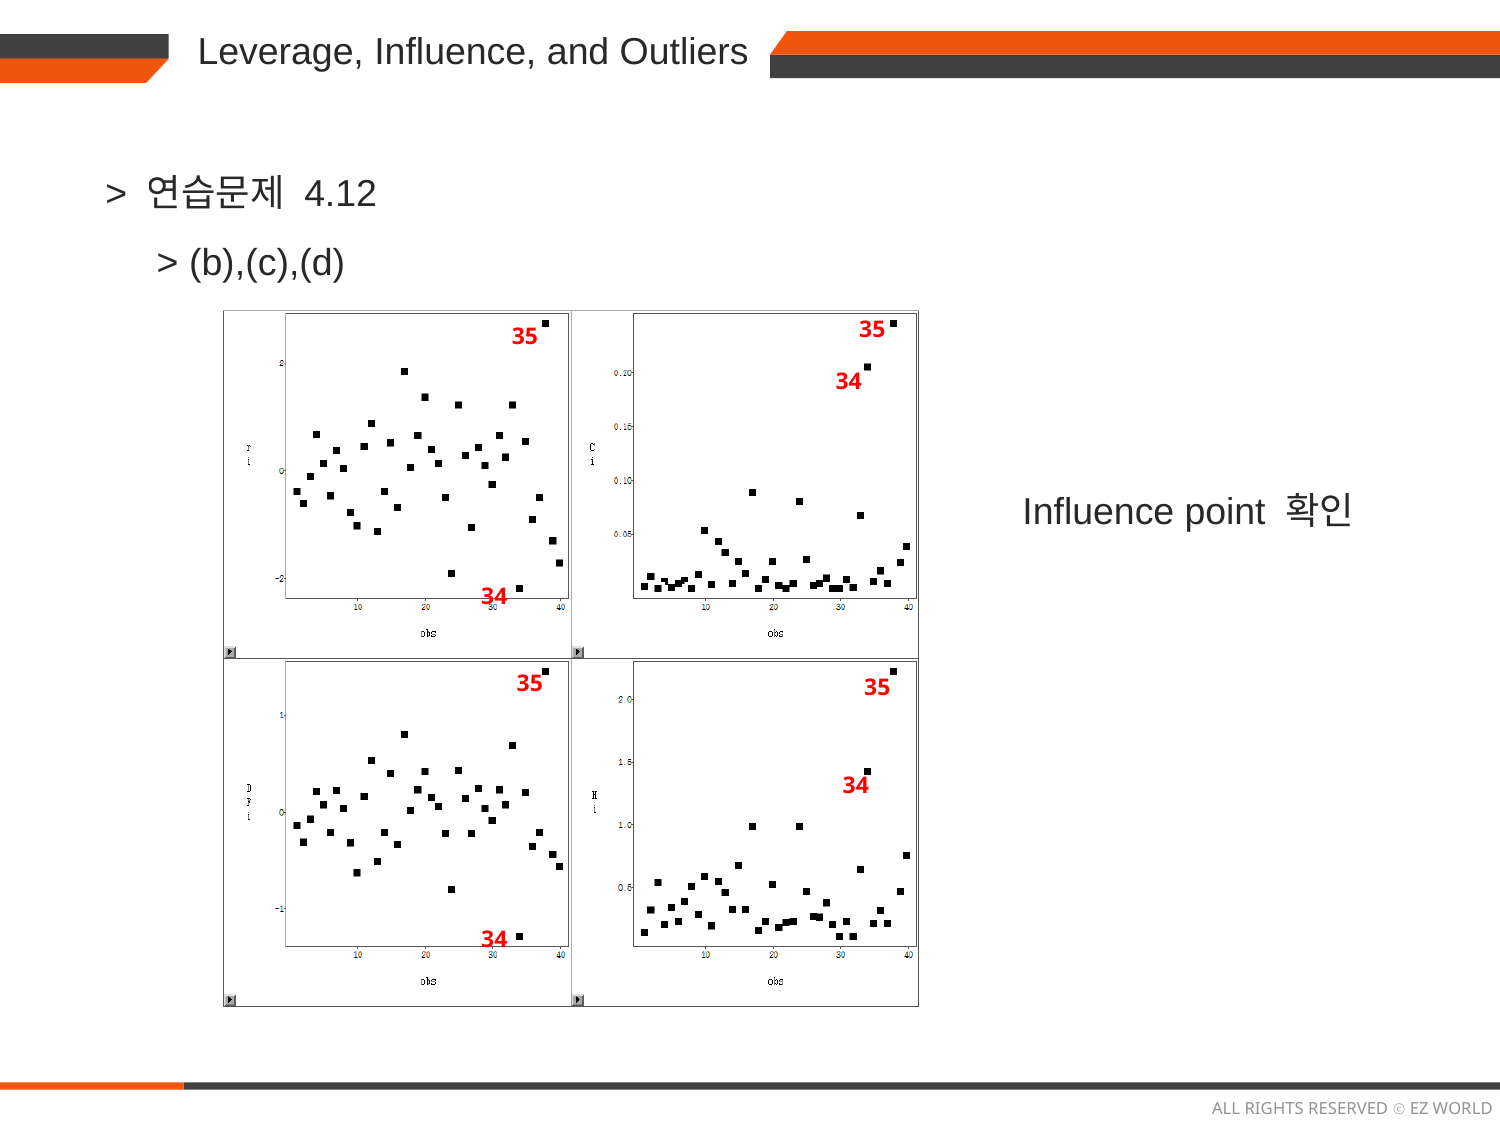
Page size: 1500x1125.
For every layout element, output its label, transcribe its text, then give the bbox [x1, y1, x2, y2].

text_box Leverage, Influence, and Outliers [183, 19, 764, 80]
picture [0, 34, 169, 84]
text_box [218, 302, 926, 1012]
text_box > (b),(c),(d) [141, 230, 361, 290]
text_box > 연습문제 4.12 [90, 161, 393, 221]
text_box Influence point 확인 [1007, 479, 1370, 540]
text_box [769, 30, 1500, 79]
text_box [0, 1081, 1500, 1090]
